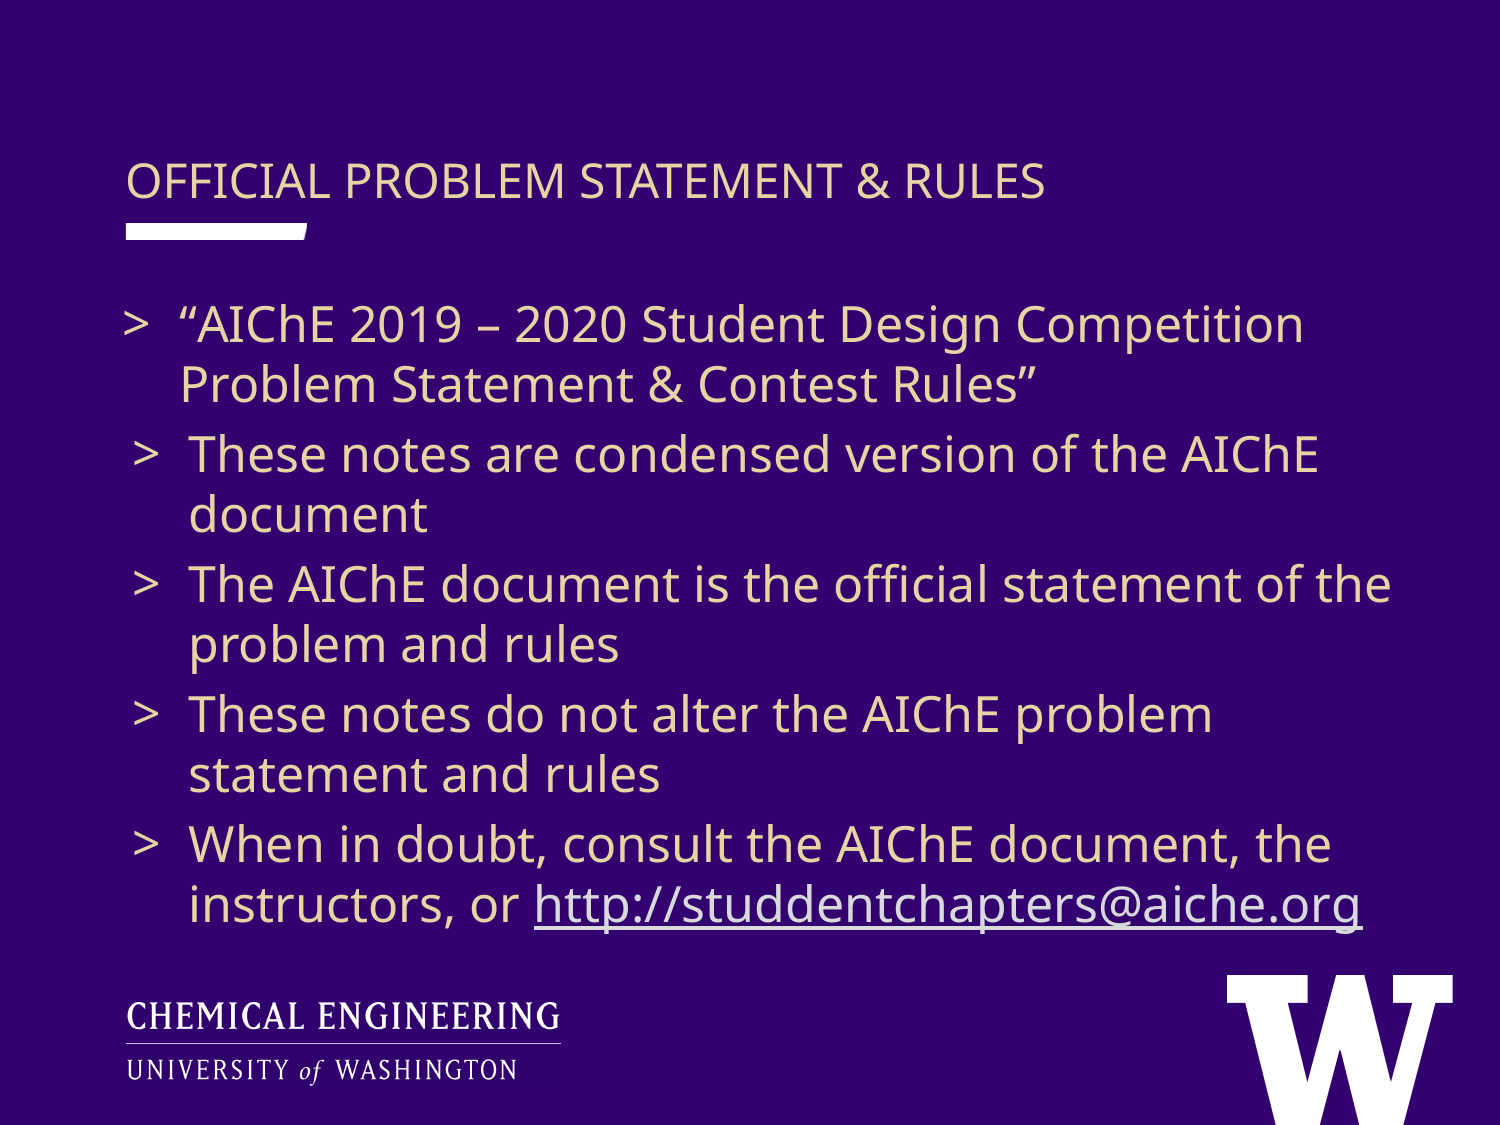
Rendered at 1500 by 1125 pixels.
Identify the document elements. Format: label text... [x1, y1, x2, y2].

list “AIChE 2019 – 2020 Student Design Competition Problem Statement & Contest Rules” These notes are condensed version of the AIChE document The AIChE document is the official statement of the problem and rules These notes do not alter the AIChE problem statement and rules When in doubt, consult the AIChE document, the instructors, or http://studdentchapters@aiche.org [108, 284, 1453, 944]
picture [1227, 975, 1453, 1125]
text_box OFFICIAL PROBLEM STATEMENT & RULES [110, 144, 1453, 218]
picture [125, 1002, 561, 1086]
